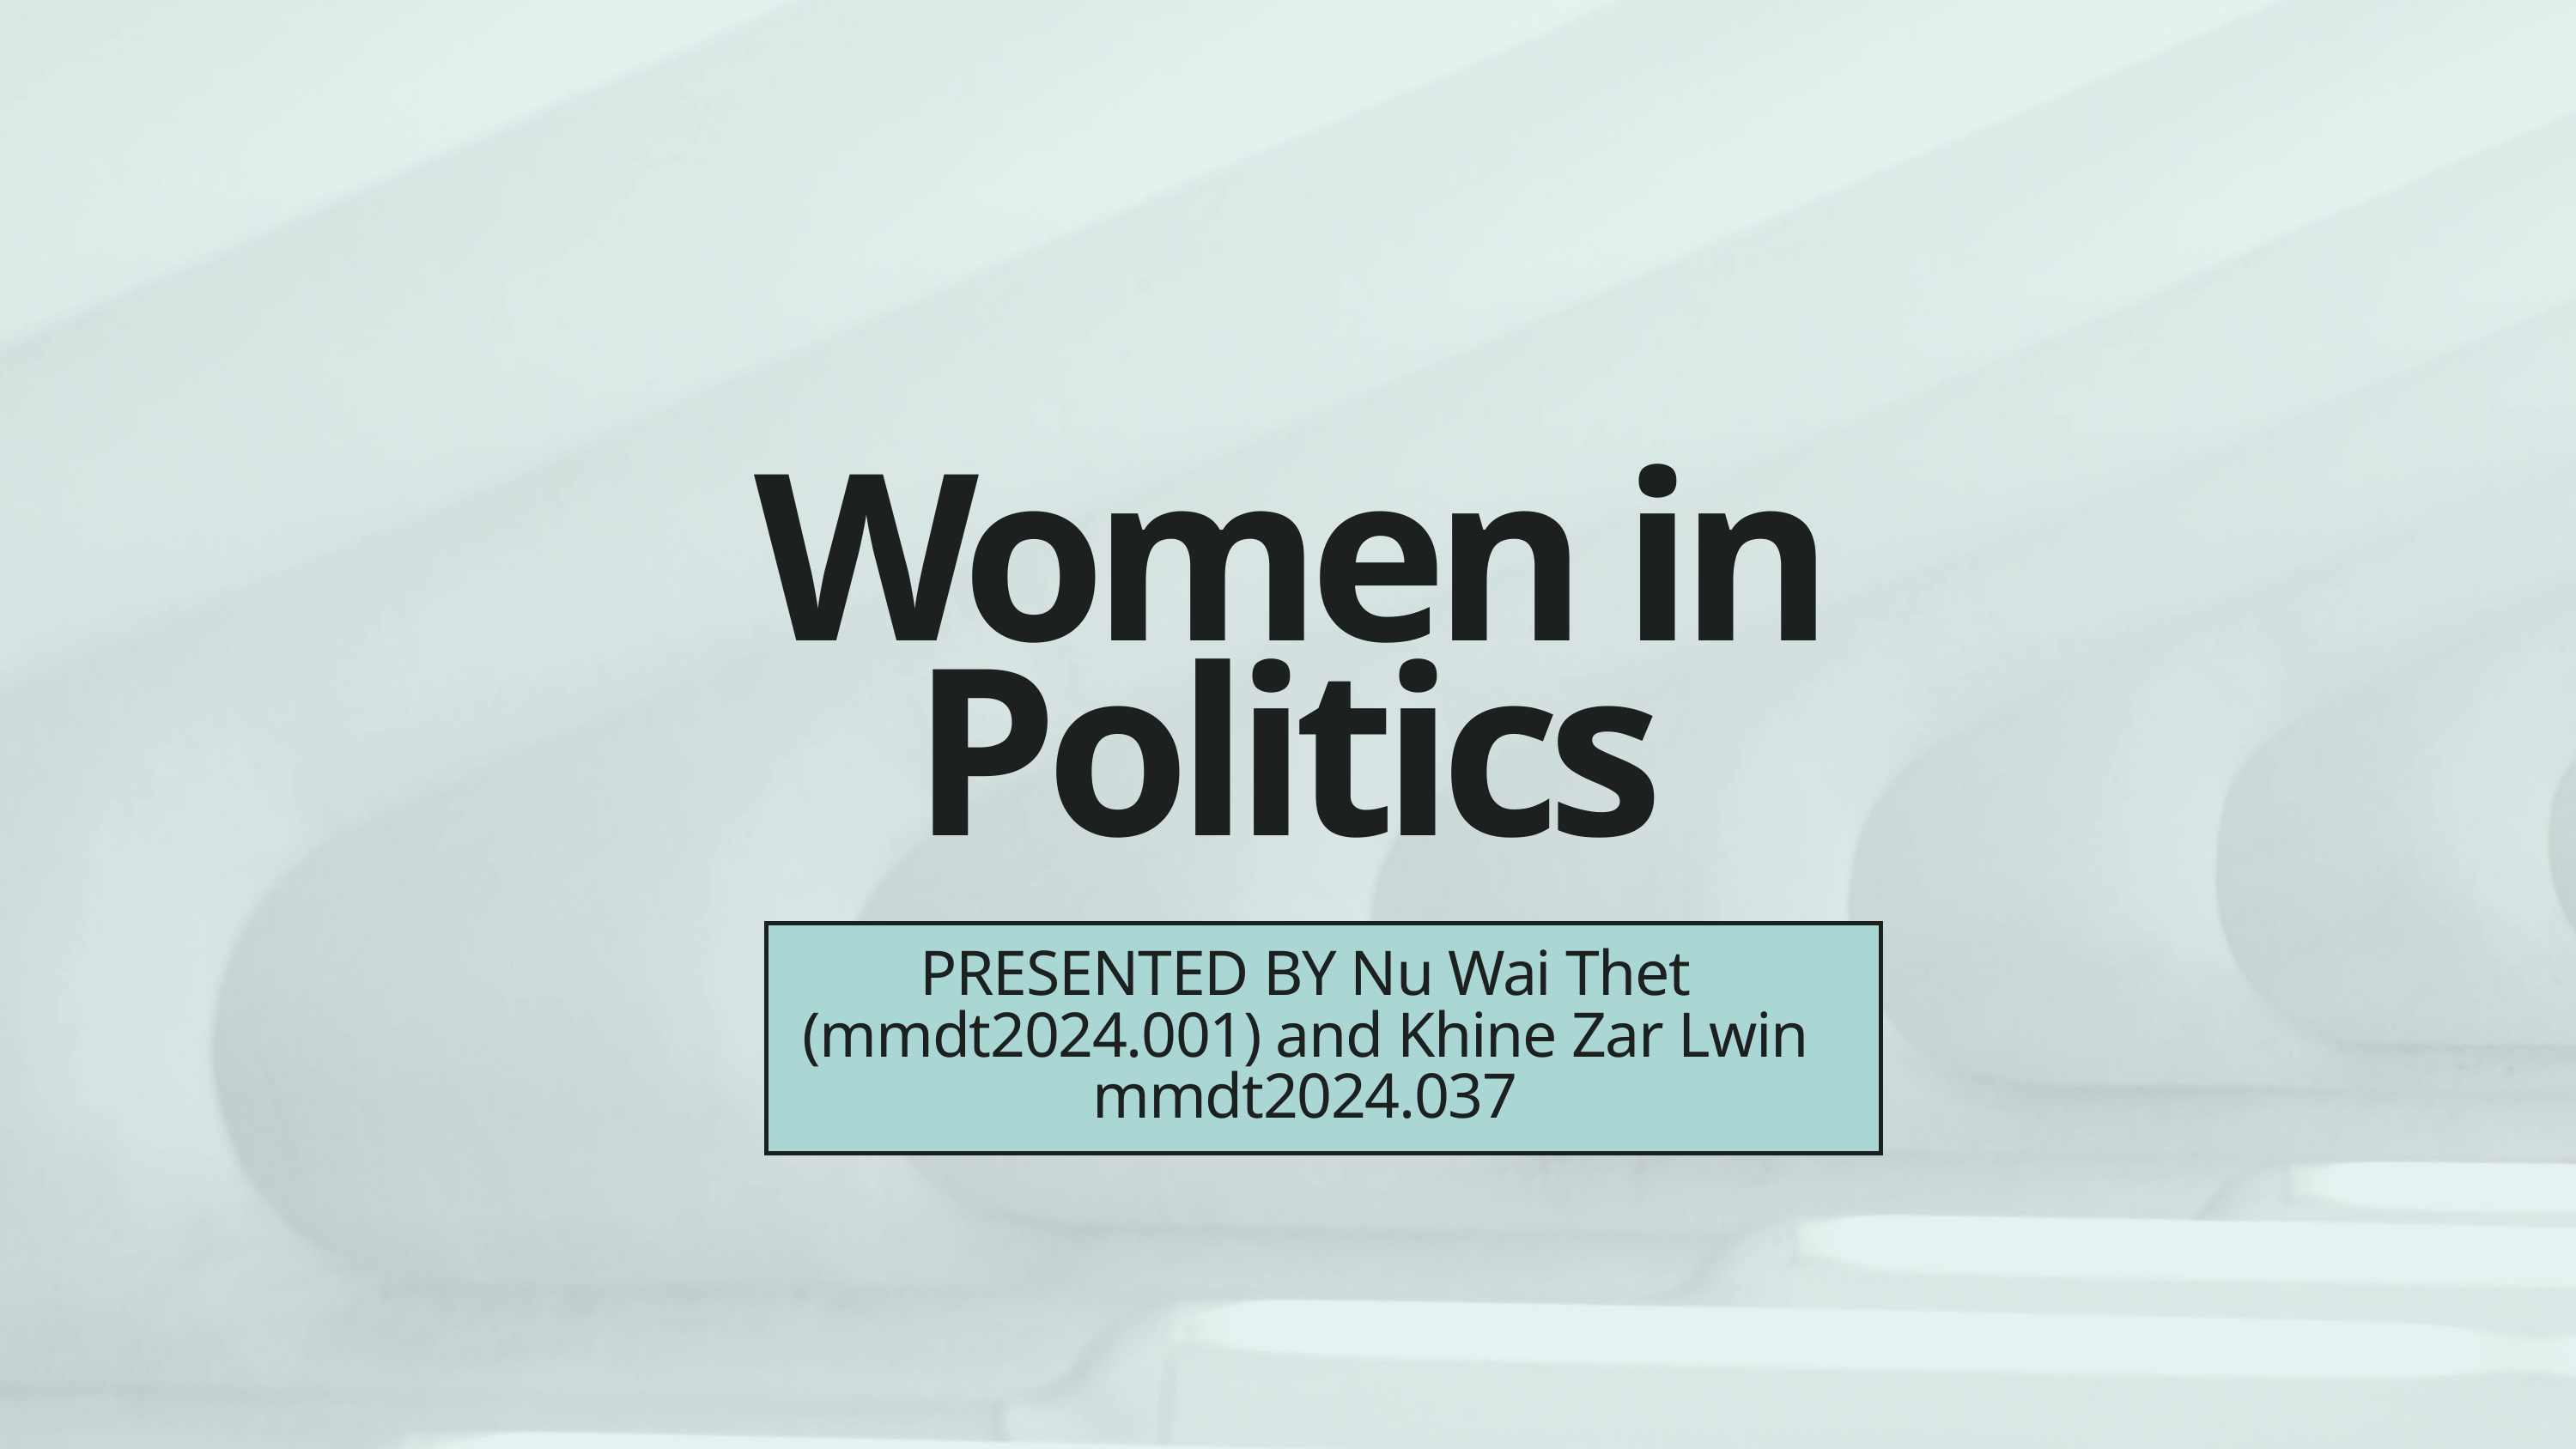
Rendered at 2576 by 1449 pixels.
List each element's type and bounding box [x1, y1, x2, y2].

text_box [765, 923, 1882, 1155]
text_box [0, 0, 2576, 1449]
